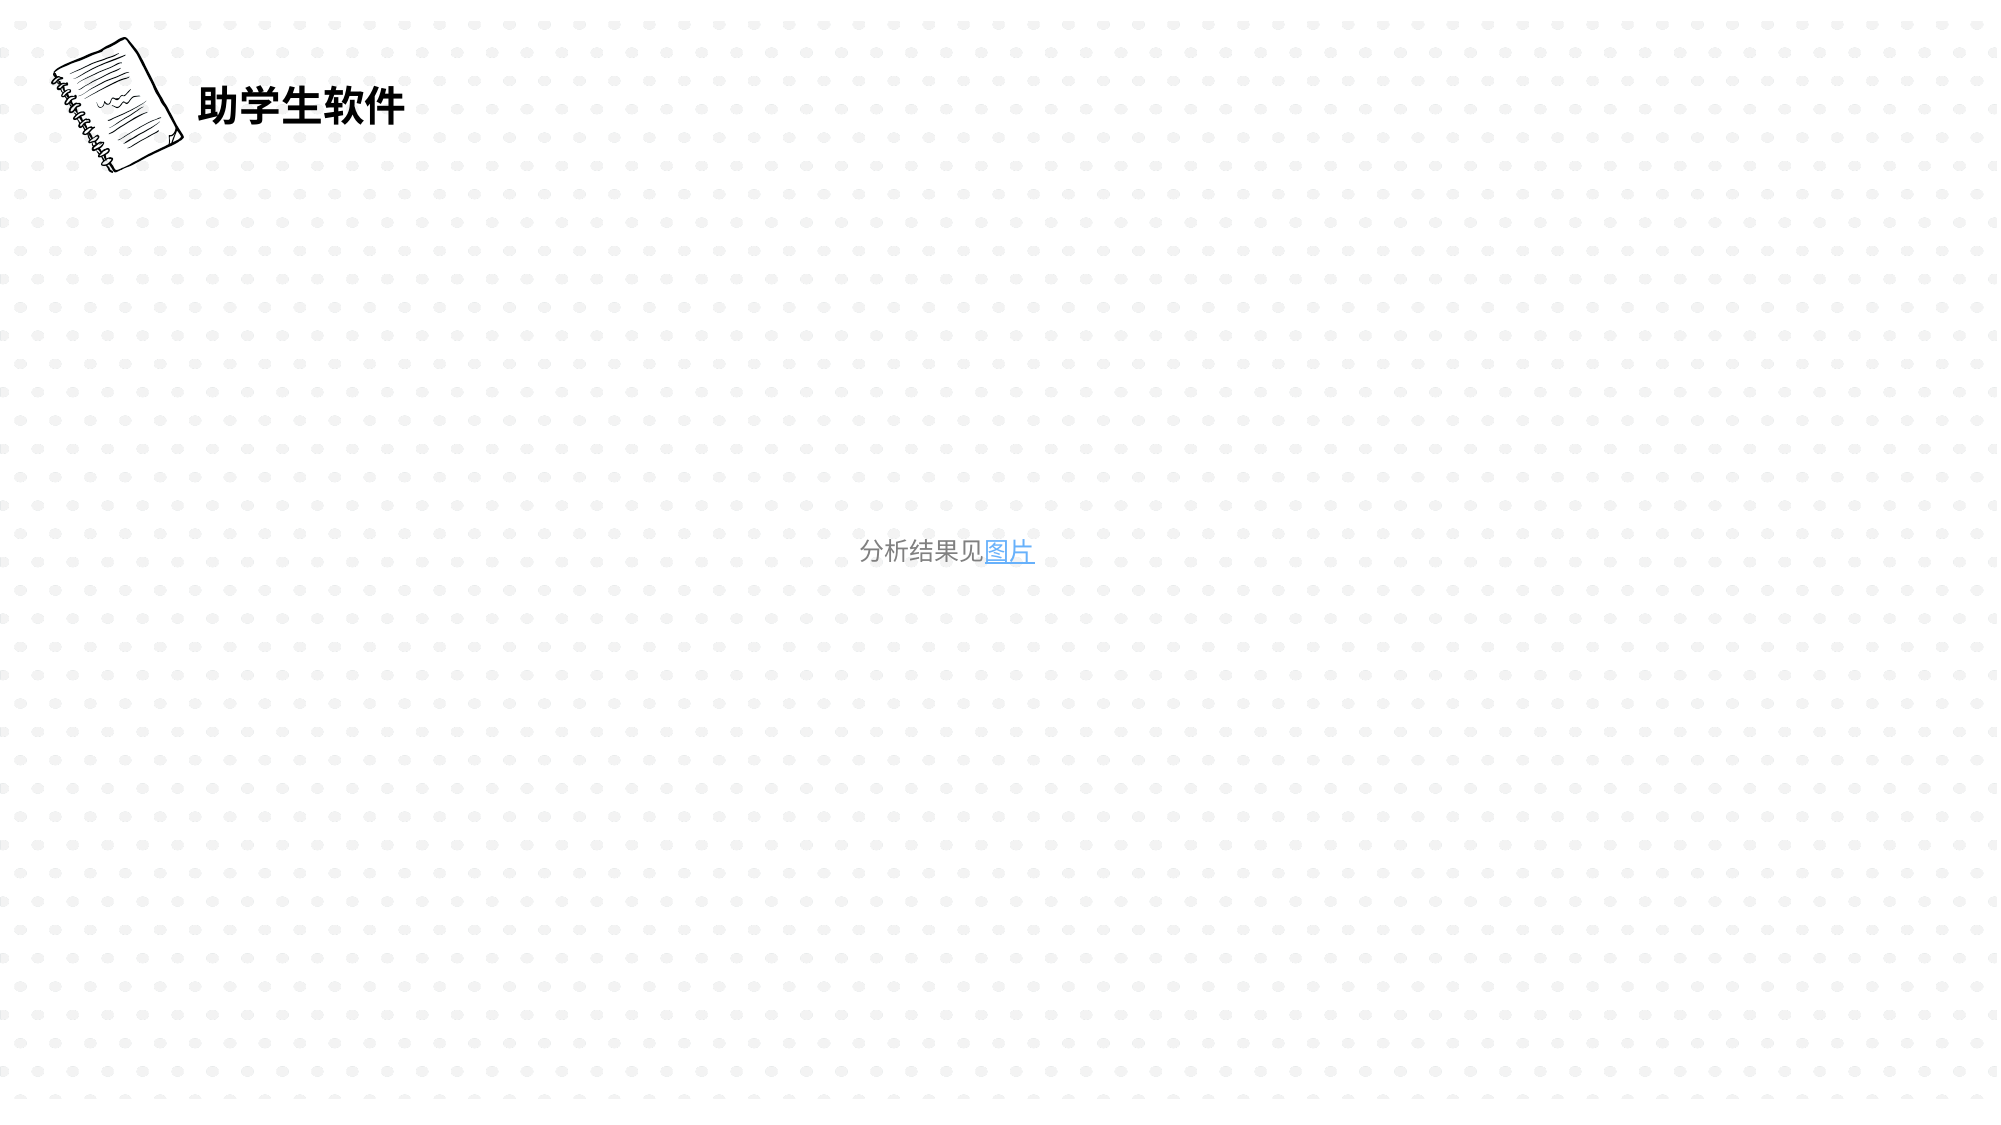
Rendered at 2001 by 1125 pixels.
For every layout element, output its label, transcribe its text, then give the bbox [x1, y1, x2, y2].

picture [0, 0, 2001, 1125]
text_box 分析结果见图片 [510, 516, 1385, 580]
